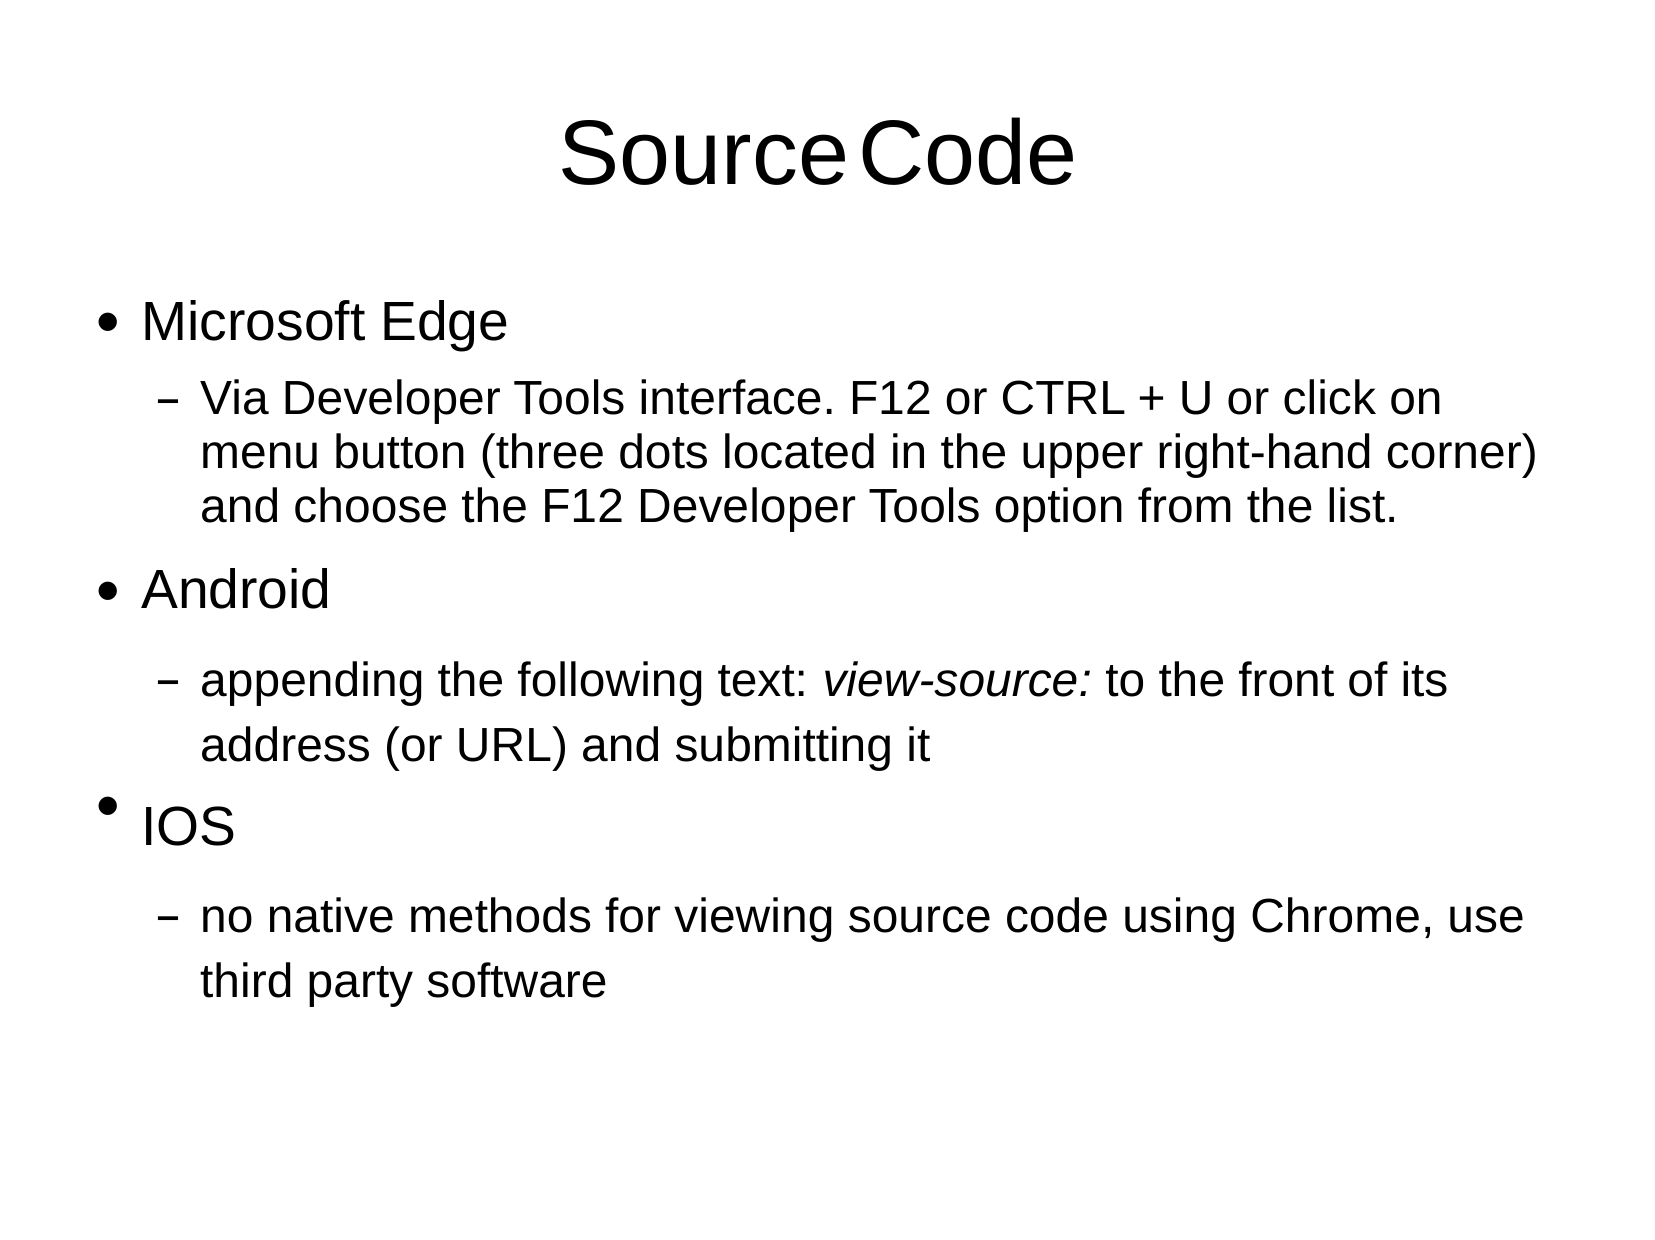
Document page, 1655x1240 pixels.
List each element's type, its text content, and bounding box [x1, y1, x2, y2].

text_box Microsoft Edge Via Developer Tools interface. F12 or CTRL + U or click on menu button (three dots located in the upper right-hand corner) and choose the F12 Developer Tools option from the list. Android appending the following text: view-source: to the front of its address (or URL) and submitting it IOS no native methods for viewing source code using Chrome, use third party software [139, 265, 1556, 967]
text_box ● [95, 571, 119, 605]
text_box ● [95, 786, 119, 820]
text_box ● [95, 302, 119, 336]
title Source Code [556, 91, 1096, 206]
